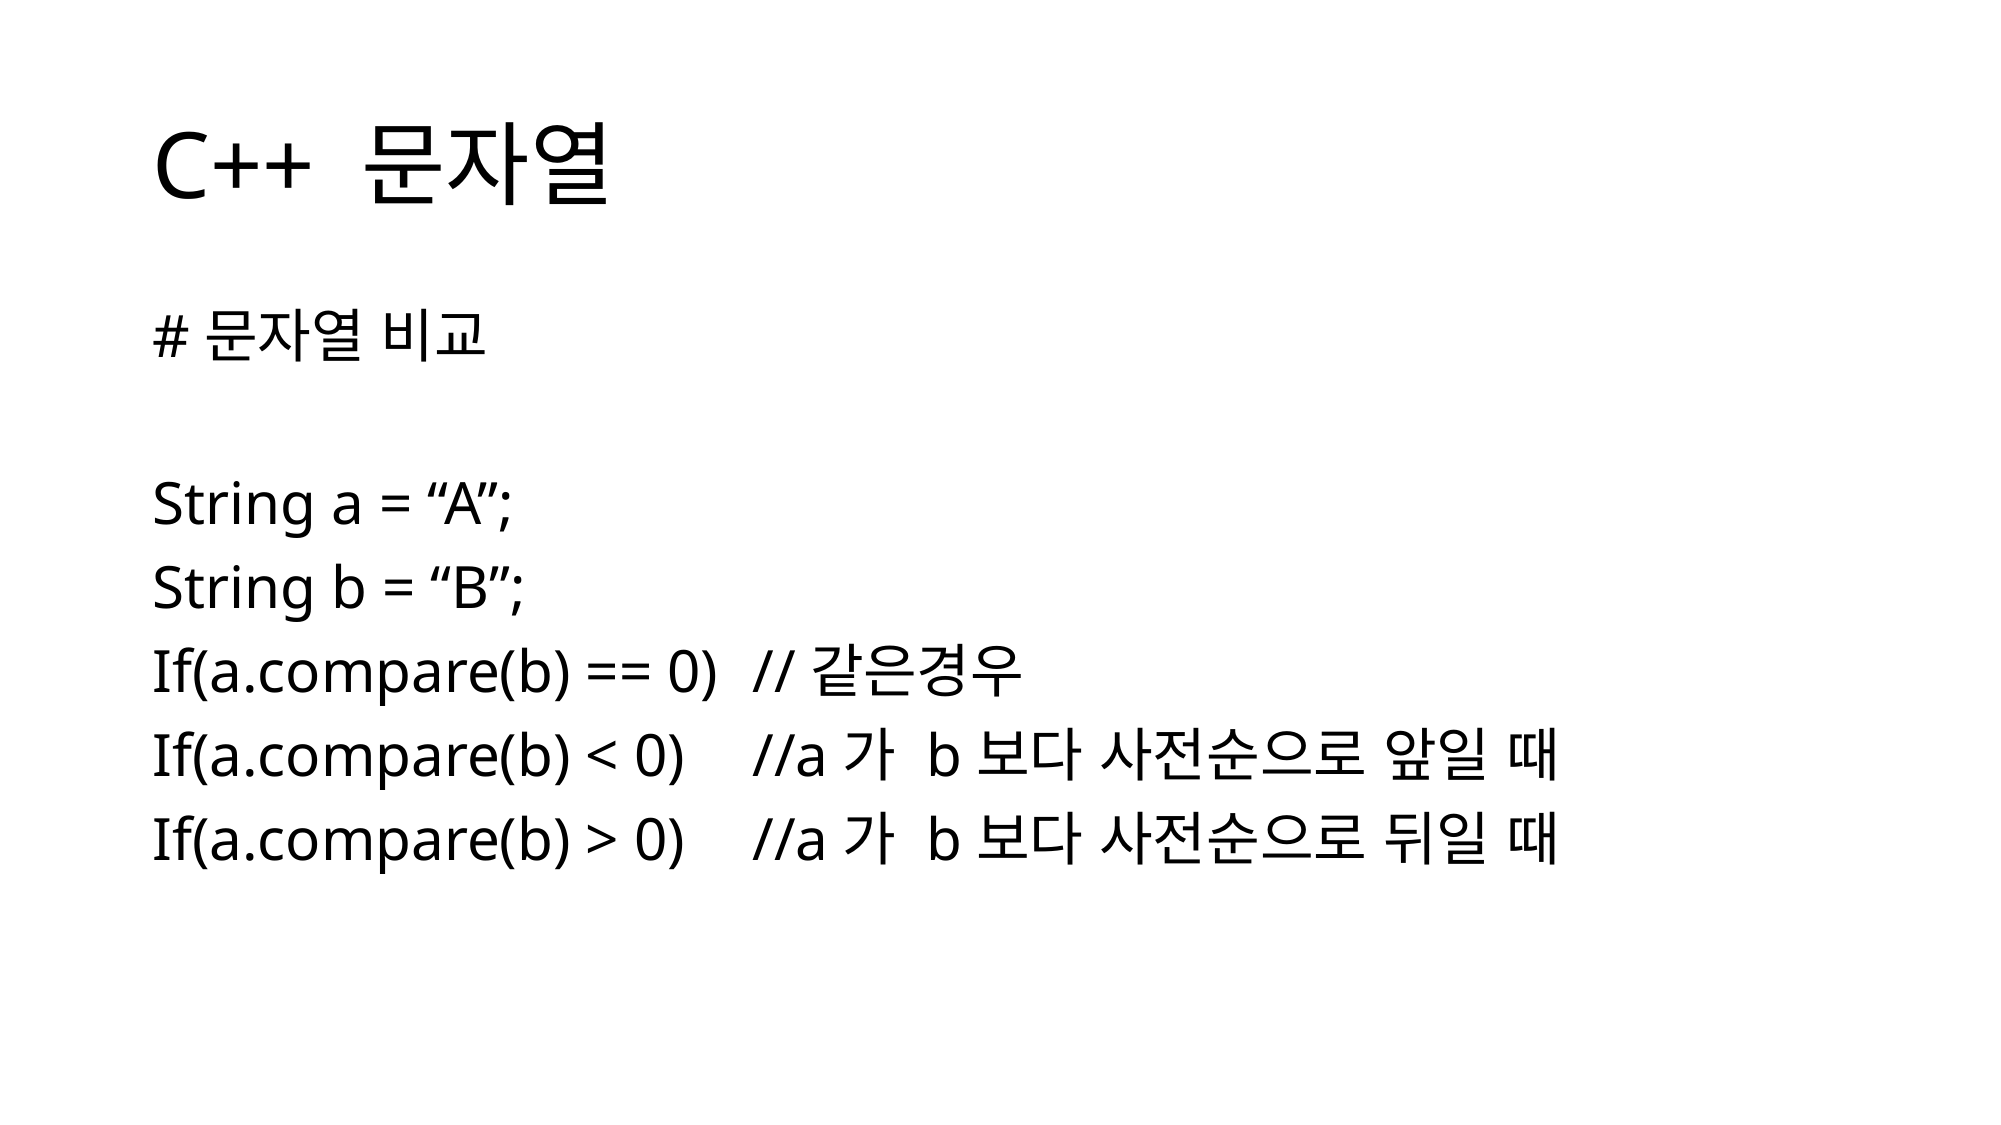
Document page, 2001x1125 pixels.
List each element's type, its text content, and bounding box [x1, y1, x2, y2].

list #문자열 비교 String a = “A”; String b = “B”; If(a.compare(b) == 0) //같은경우 If(a.compare(b) < 0) //a가 b보다 사전순으로 앞일 때 If(a.compare(b) > 0) //a가 b보다 사전순으로 뒤일 때 [137, 299, 1863, 1014]
title C++ 문자열 [137, 59, 1863, 278]
